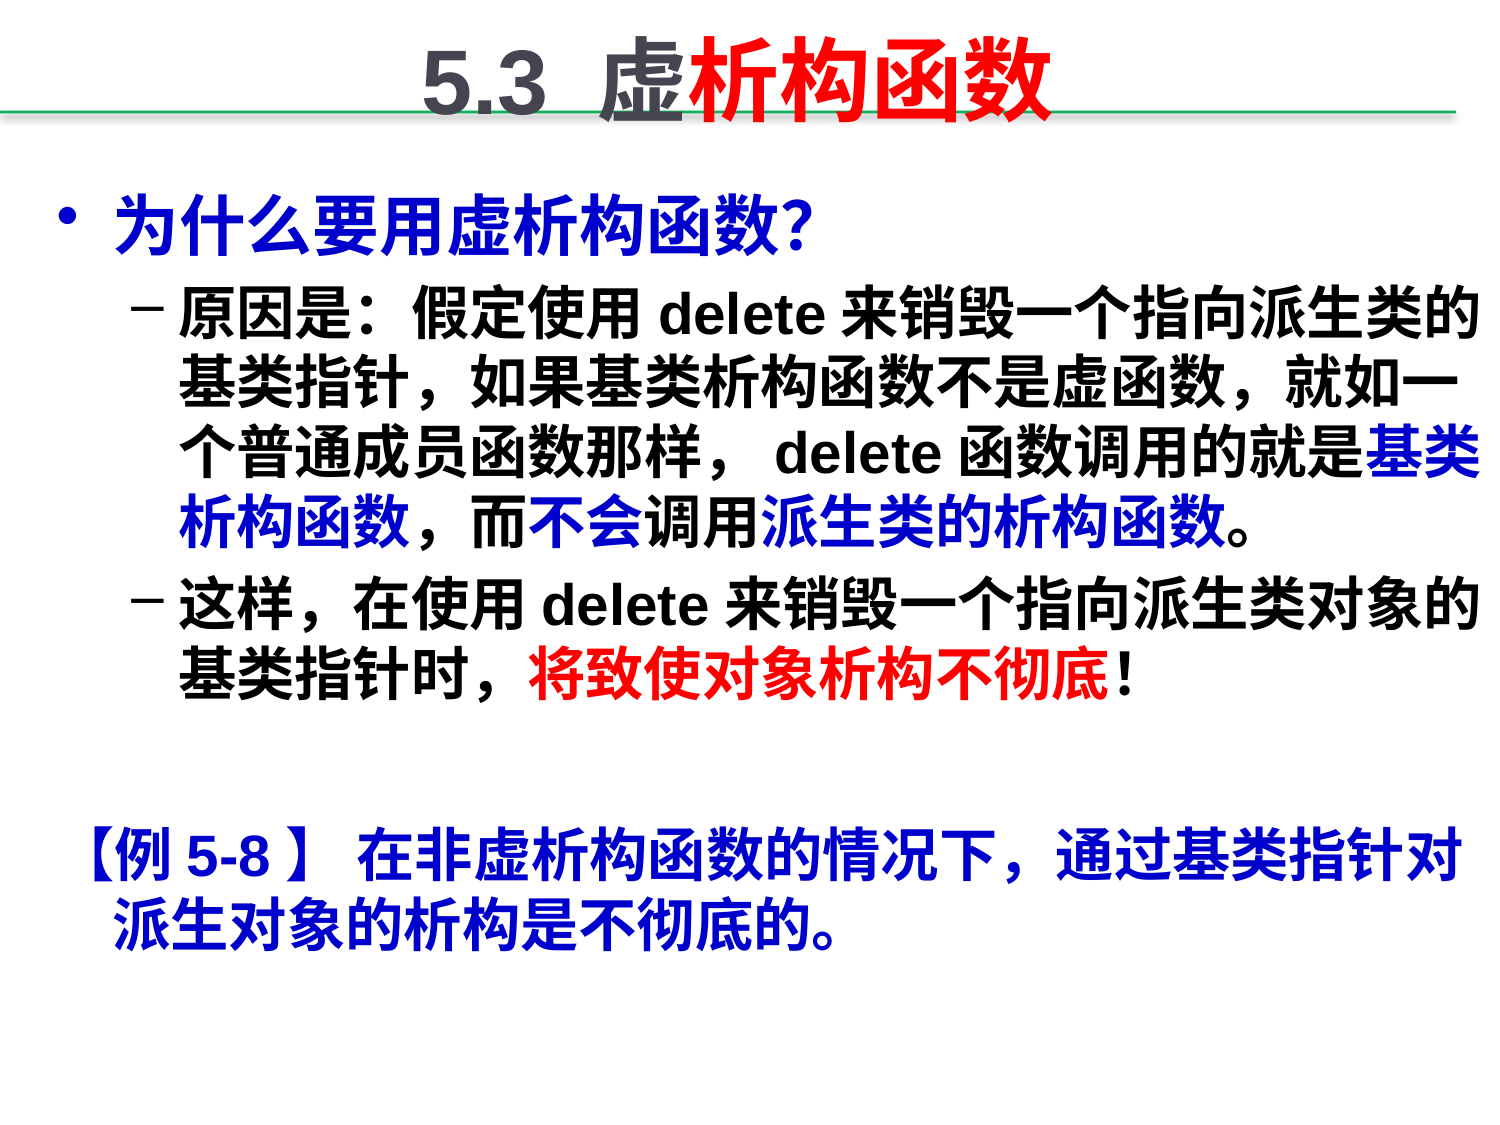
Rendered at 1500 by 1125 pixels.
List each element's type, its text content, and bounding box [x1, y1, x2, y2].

title 5.3 虚析构函数 [110, 18, 1387, 138]
list 为什么要用虚析构函数？ 原因是：假定使用delete来销毁一个指向派生类的基类指针，如果基类析构函数不是虚函数，就如一个普通成员函数那样，delete函数调用的就是基类析构函数，而不会调用派生类的析构函数。 这样，在使用delete来销毁一个指向派生类对象的基类指针时，将致使对象析构不彻底！ 【例5-8】 在非虚析构函数的情况下，通过基类指针对派生对象的析构是不彻底的。 [40, 176, 1500, 1025]
